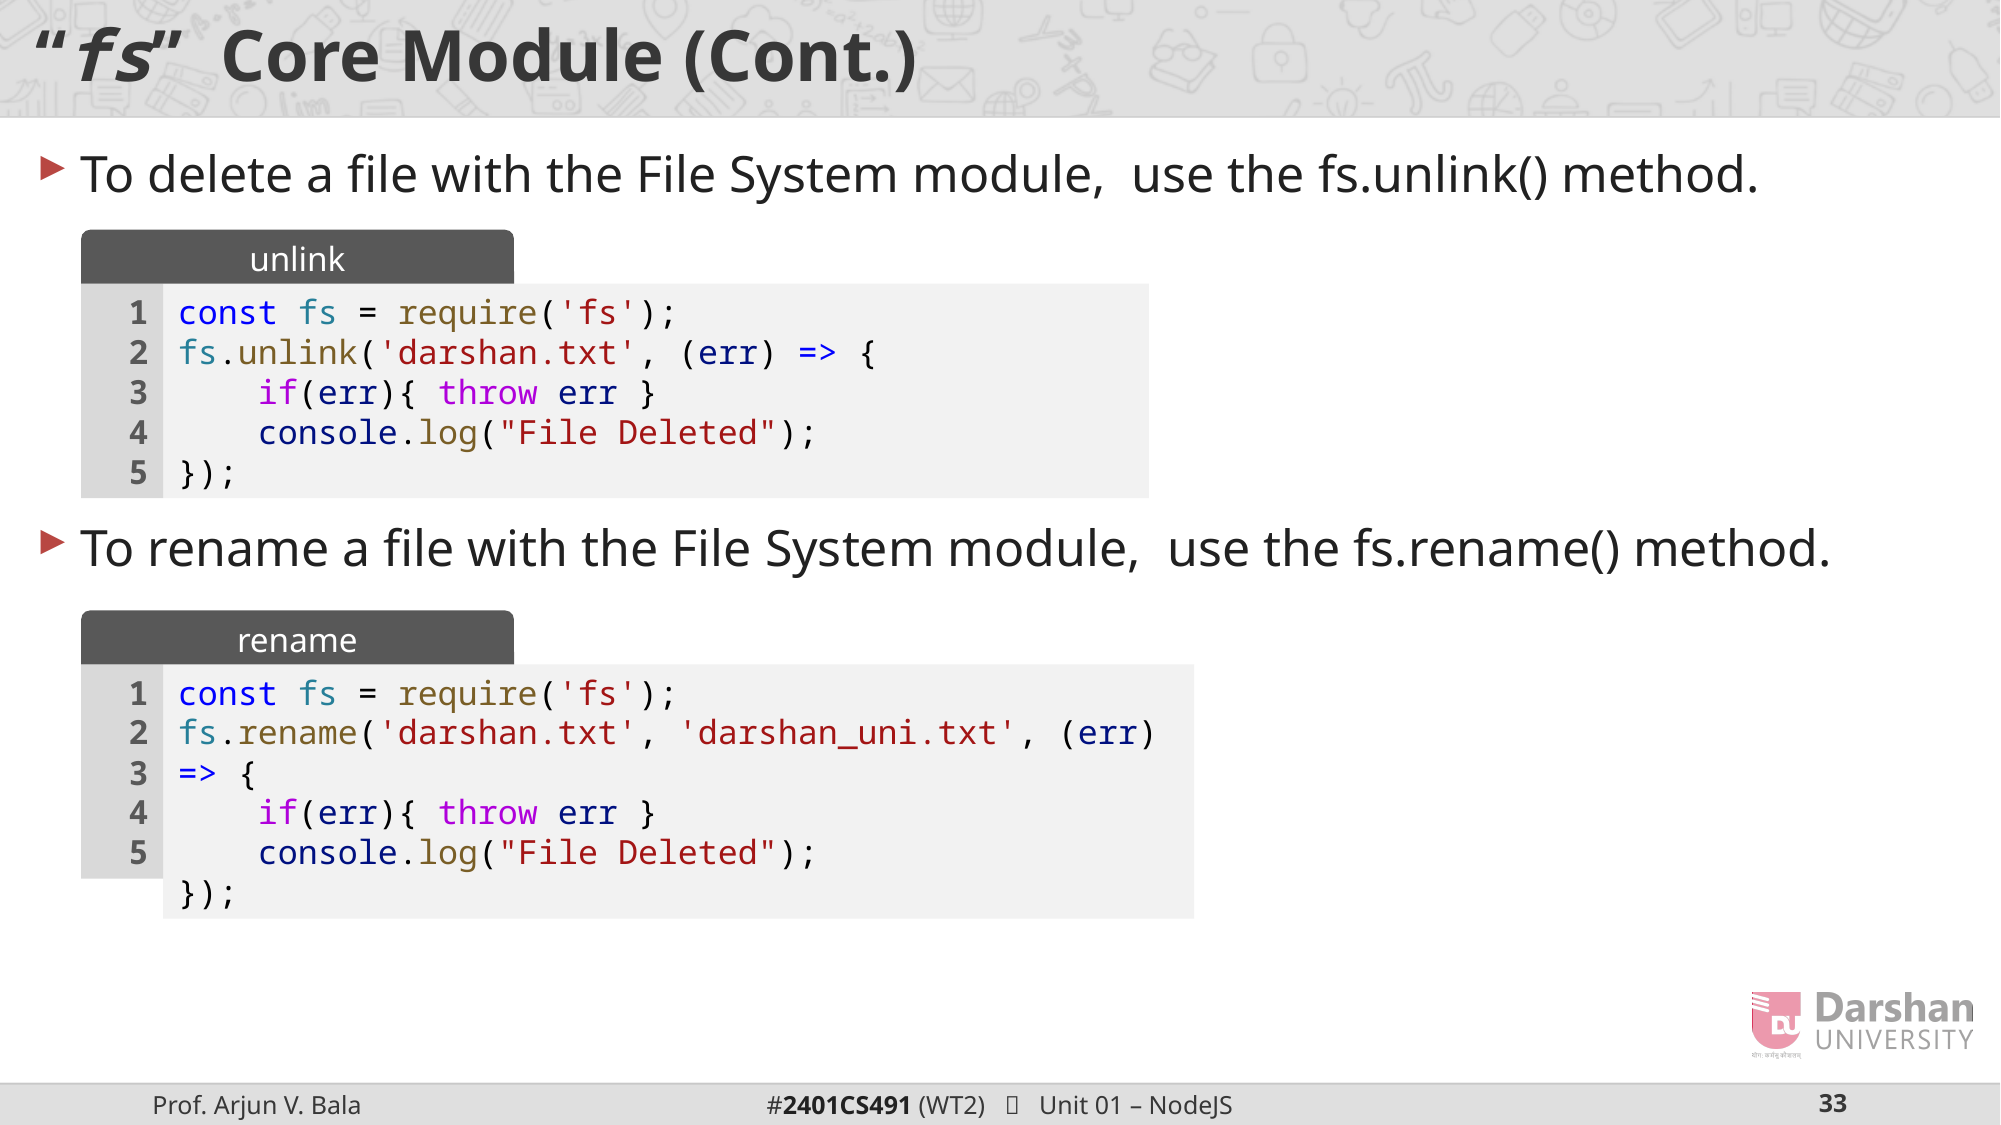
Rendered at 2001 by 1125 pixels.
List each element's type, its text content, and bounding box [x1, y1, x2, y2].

text_box const fs = require('fs'); fs.rename('darshan.txt', 'darshan_uni.txt', (err) => { if(err){ throw err } console.log("File Deleted"); }); [163, 664, 1195, 919]
text_box 1 2 3 4 5 [81, 666, 164, 879]
text_box const fs = require('fs'); fs.unlink('darshan.txt', (err) => { if(err){ throw err } console.log("File Deleted"); }); [164, 283, 1149, 499]
title “fs” Core Module (Cont.) [0, 0, 2000, 117]
list To delete a file with the File System module, use the fs.unlink() method. To rename a file with the File System module, use the fs.rename() method. [21, 141, 1979, 1059]
text_box 1 2 3 4 5 [81, 285, 164, 499]
text_box rename [80, 609, 516, 666]
text_box unlink [80, 228, 516, 285]
